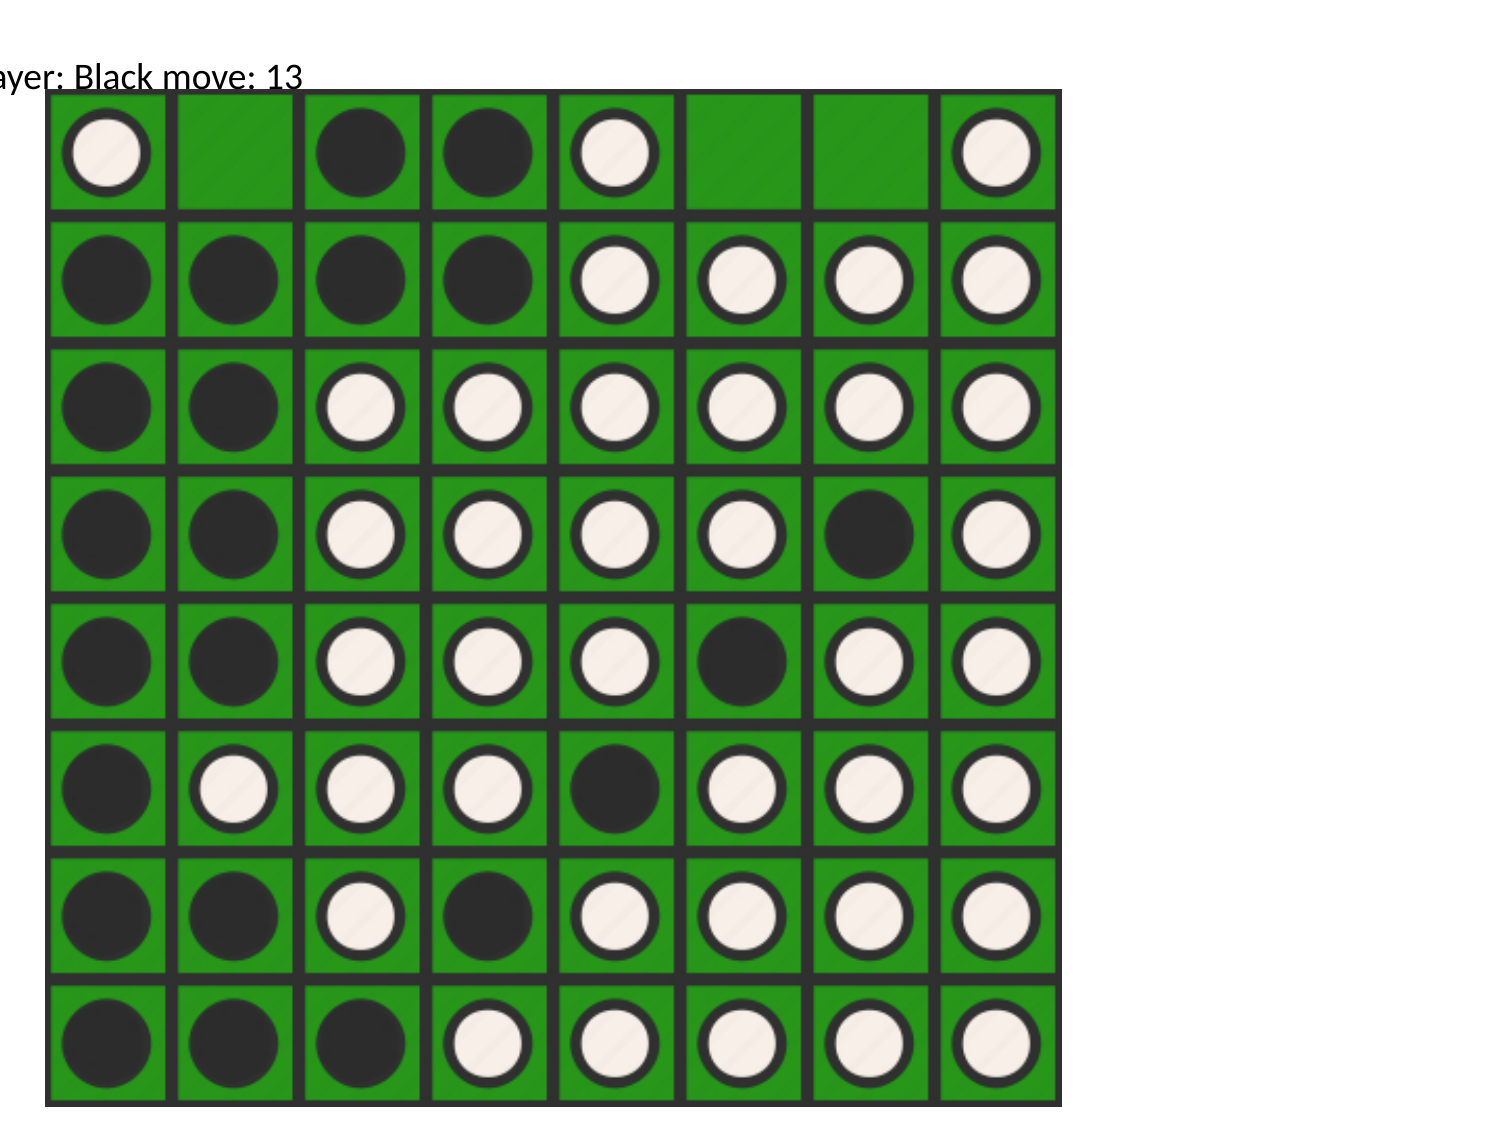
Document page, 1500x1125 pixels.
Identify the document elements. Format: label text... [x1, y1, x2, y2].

picture [44, 89, 1062, 1107]
text_box turn: 57 player: Black move: 13 [0, 44, 319, 105]
